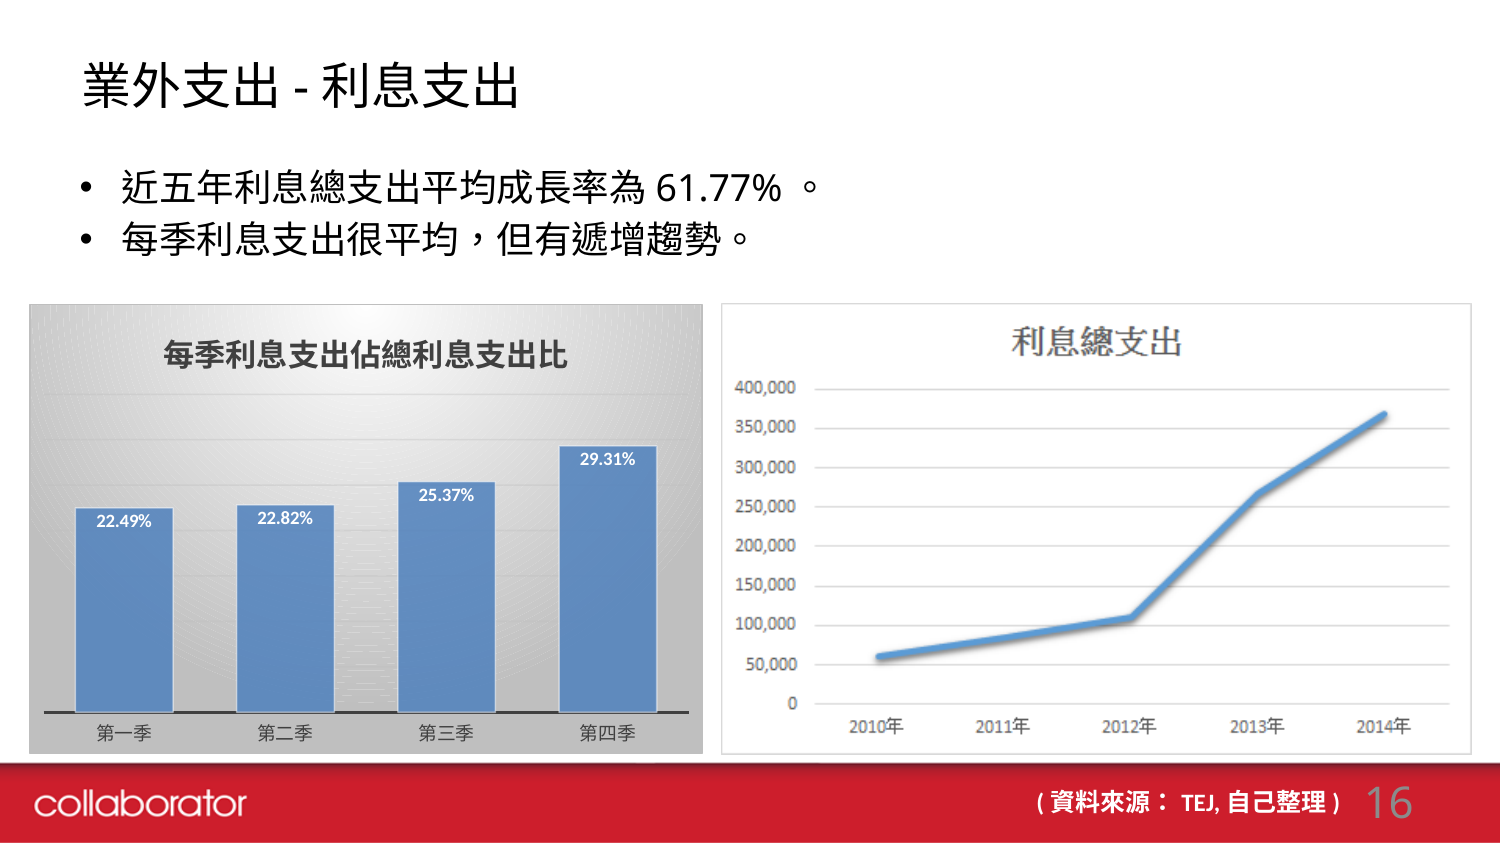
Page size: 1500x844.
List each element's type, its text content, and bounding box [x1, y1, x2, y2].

picture [0, 0, 1500, 844]
slide_number 16 [1074, 782, 1425, 827]
text_box (資料來源：TEJ,自己整理) [1021, 779, 1388, 824]
list 近五年利息總支出平均成長率為61.77%。 每季利息支出很平均，但有遞增趨勢。 [68, 158, 1419, 715]
title 業外支出-利息支出 [69, 14, 1420, 155]
chart [29, 303, 703, 755]
